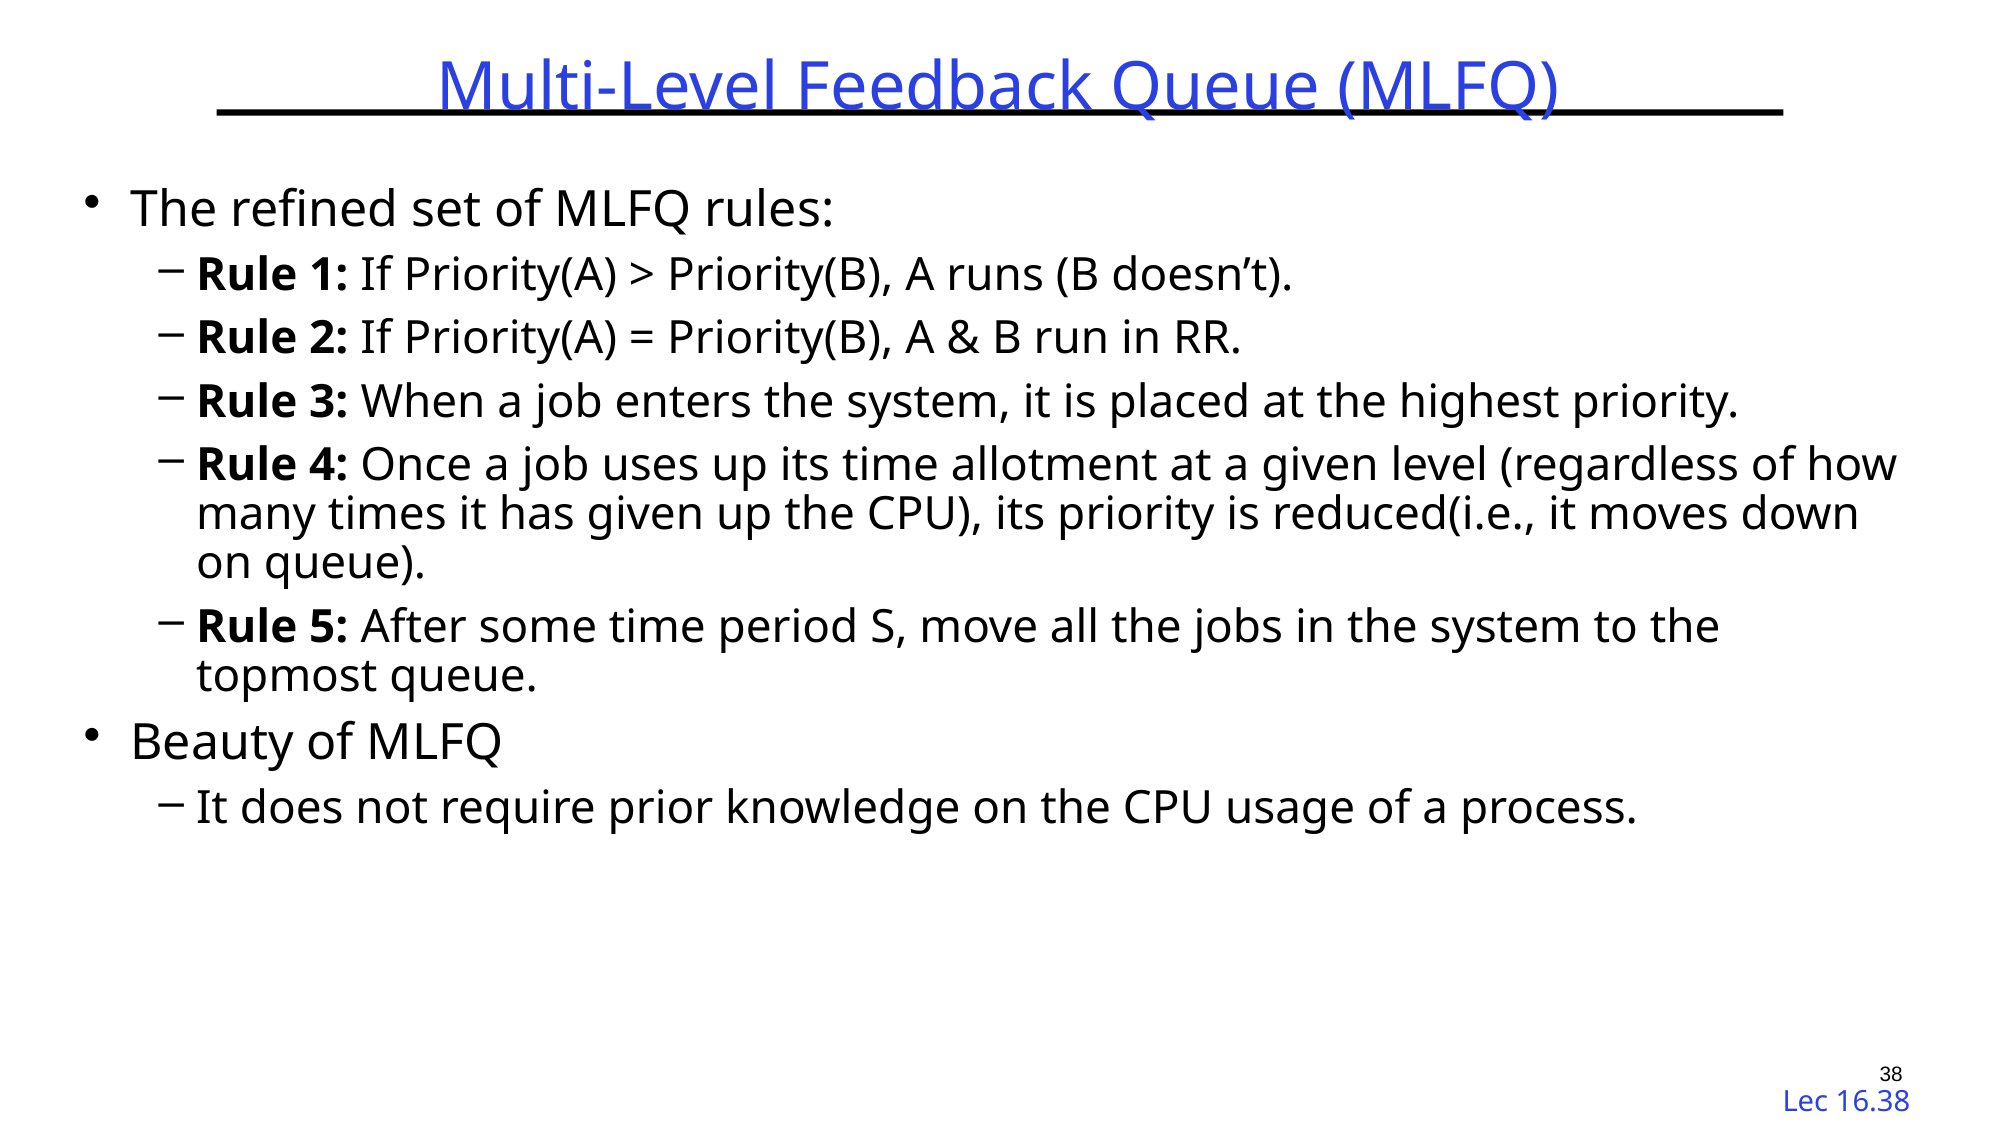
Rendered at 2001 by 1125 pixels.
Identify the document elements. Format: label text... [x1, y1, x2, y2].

title Multi-Level Feedback Queue (MLFQ) [68, 45, 1929, 133]
list The refined set of MLFQ rules: Rule 1: If Priority(A) > Priority(B), A runs (B doesn’t). Rule 2: If Priority(A) = Priority(B), A & B run in RR. Rule 3: When a job enters the system, it is placed at the highest priority. Rule 4: Once a job uses up its time allotment at a given level (regardless of how many times it has given up the CPU), its priority is reduced(i.e., it moves down on queue). Rule 5: After some time period S, move all the jobs in the system to the topmost queue. Beauty of MLFQ It does not require prior knowledge on the CPU usage of a process. [68, 176, 1929, 1019]
